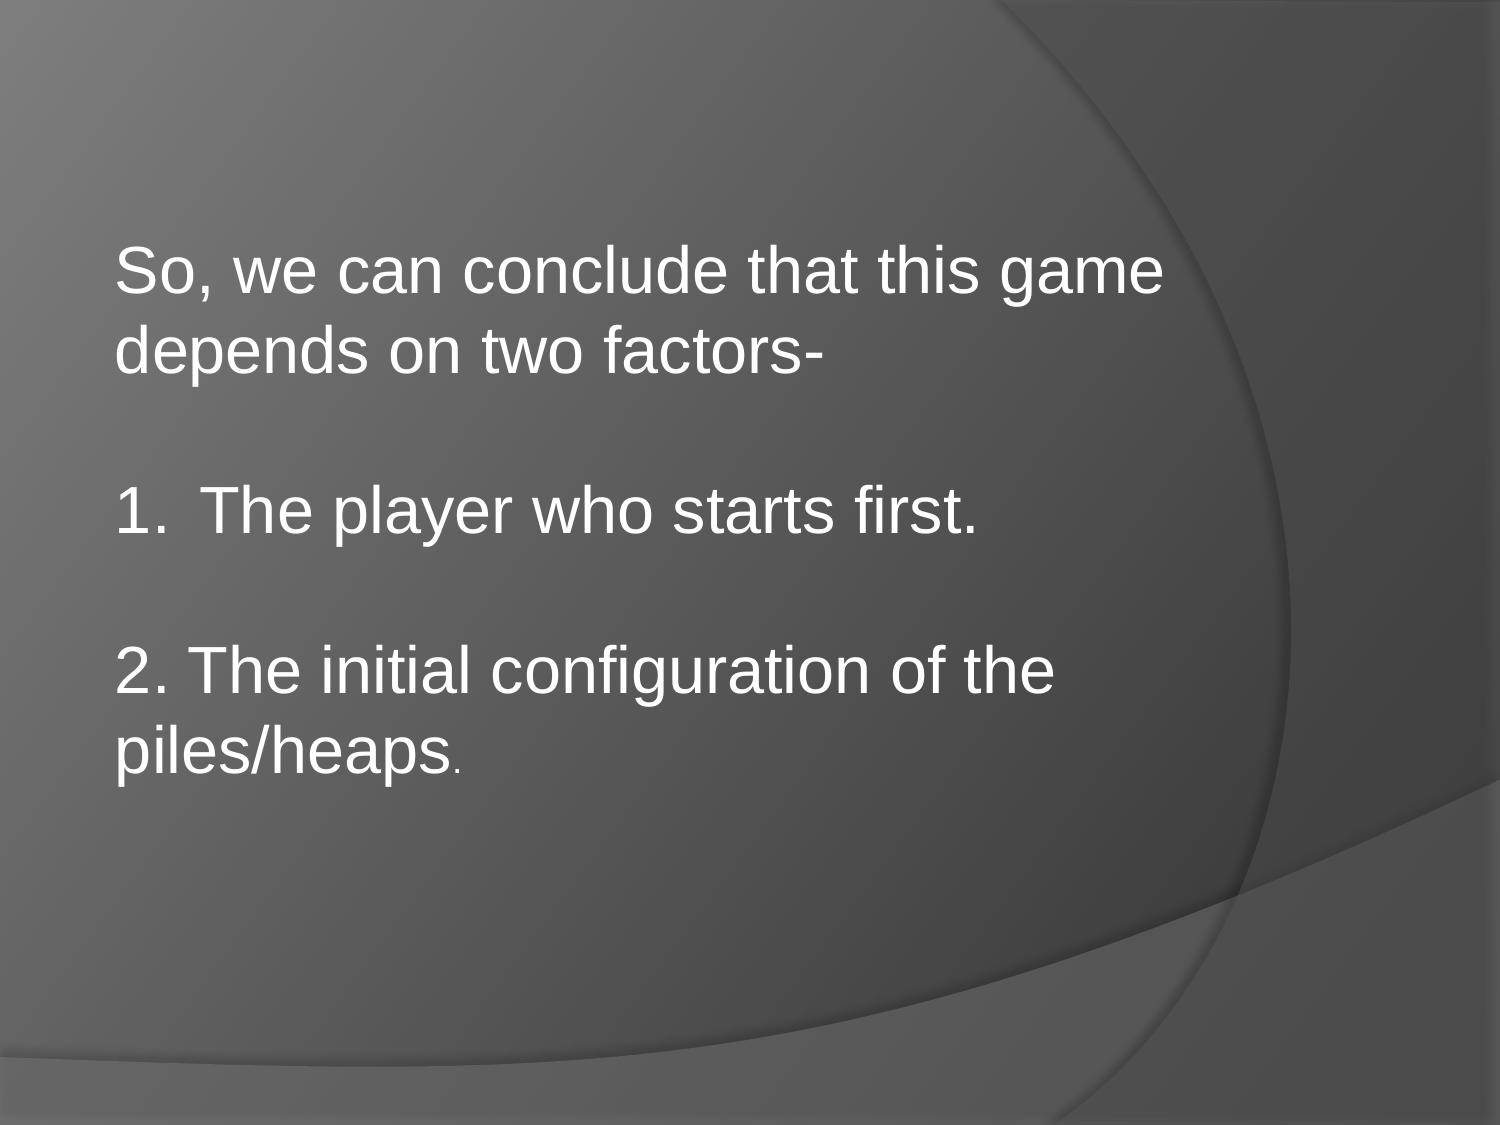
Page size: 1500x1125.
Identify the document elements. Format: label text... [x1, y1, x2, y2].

text_box So, we can conclude that this game depends on two factors- The player who starts first. 2. The initial configuration of the piles/heaps. [100, 219, 1199, 795]
